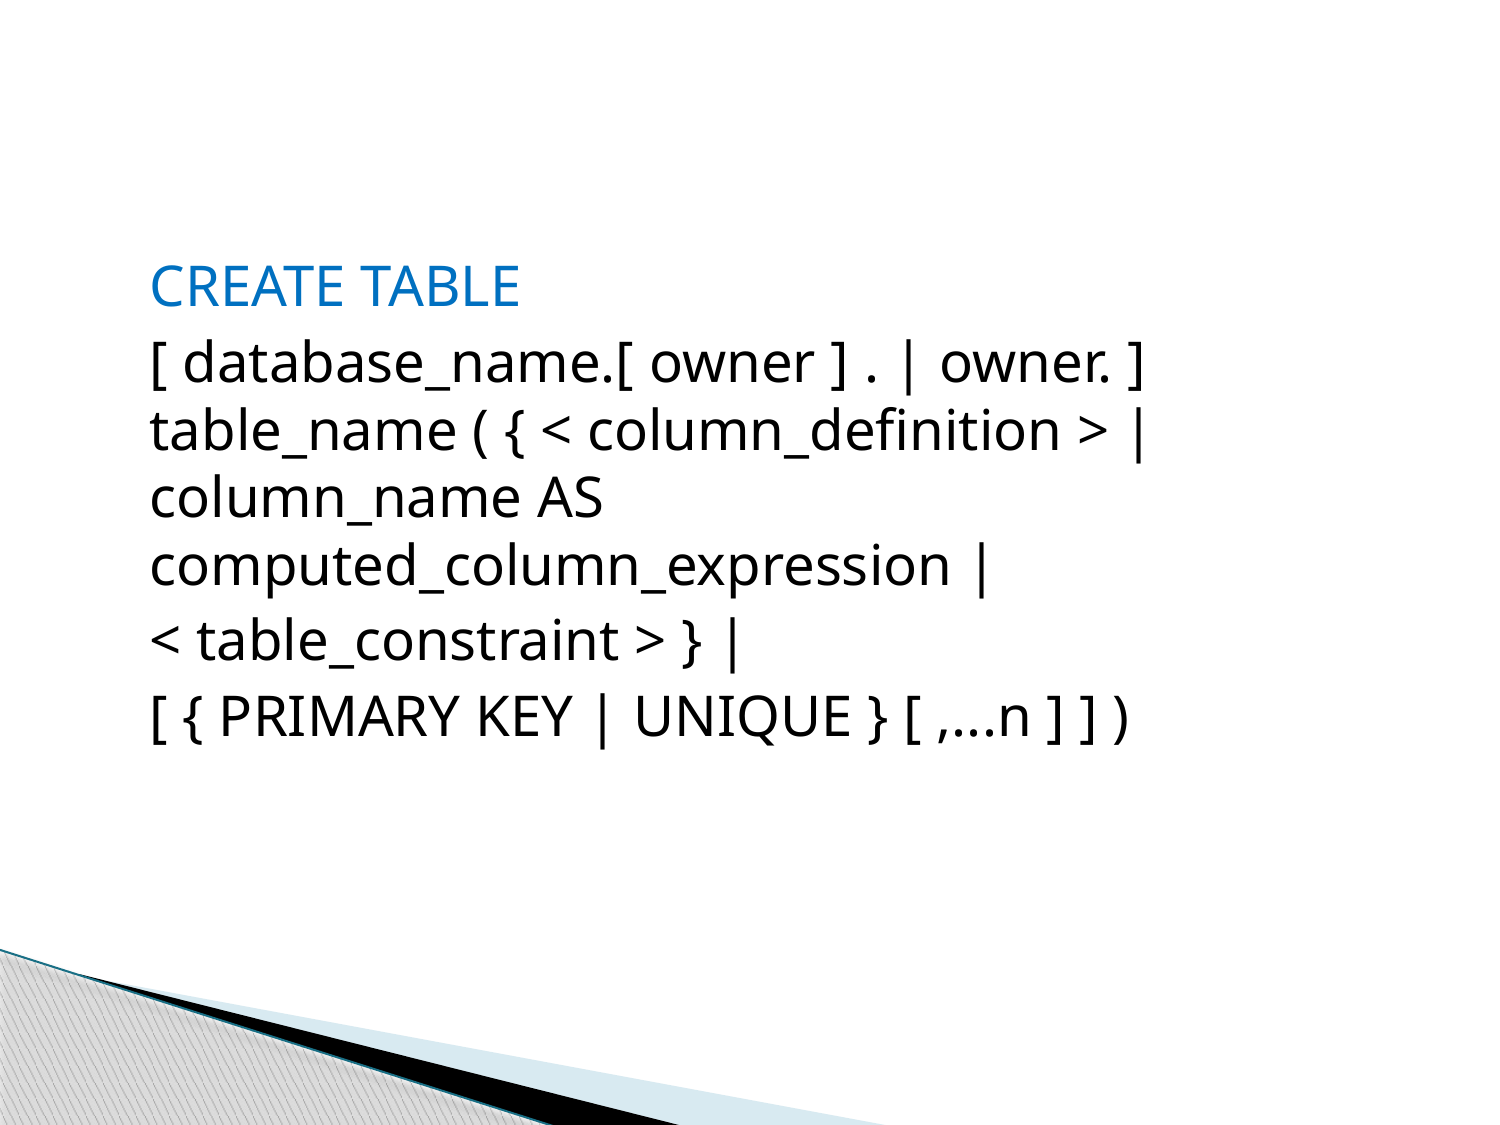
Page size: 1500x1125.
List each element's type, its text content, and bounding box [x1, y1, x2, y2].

list CREATE TABLE [ database_name.[ owner ] . | owner. ] table_name ( { < column_definition > | column_name AS computed_column_expression | < table_constraint > } | [ { PRIMARY KEY | UNIQUE } [ ,...n ] ] ) [75, 243, 1425, 986]
